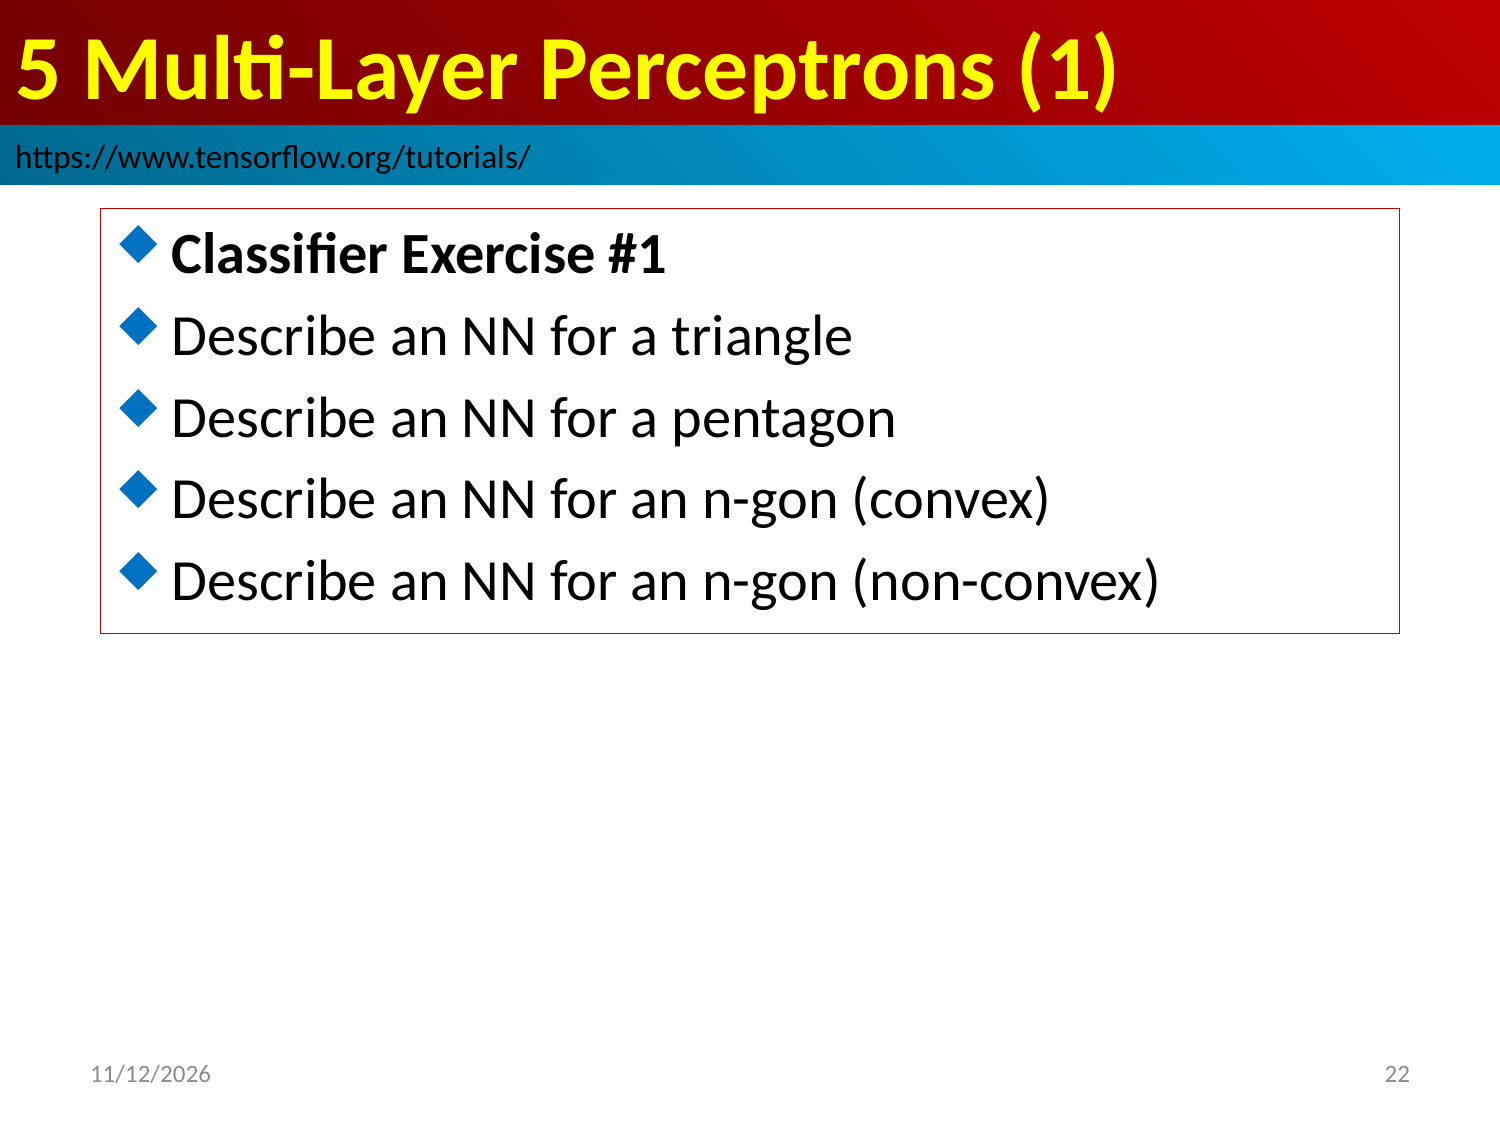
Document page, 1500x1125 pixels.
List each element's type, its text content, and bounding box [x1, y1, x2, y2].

title 5 Multi-Layer Perceptrons (1) [0, 0, 1500, 125]
subtitle Classifier Exercise #1 Describe an NN for a triangle Describe an NN for a pentagon Describe an NN for an n-gon (convex) Describe an NN for an n-gon (non-convex) [100, 208, 1400, 634]
slide_number 22 [1074, 1042, 1425, 1103]
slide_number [75, 1042, 425, 1103]
text_box https://www.tensorflow.org/tutorials/ [0, 125, 1500, 185]
